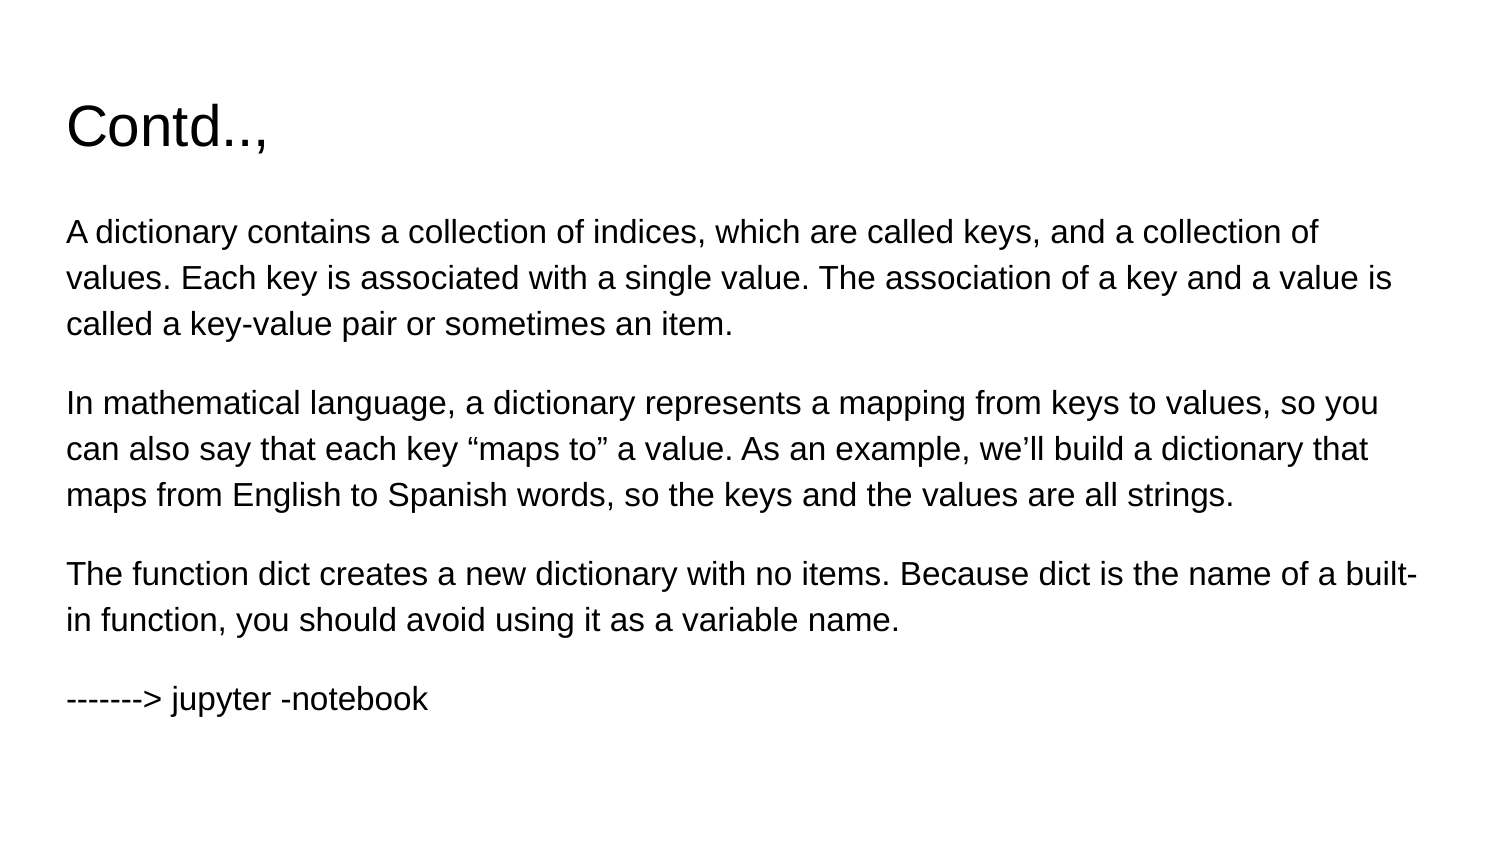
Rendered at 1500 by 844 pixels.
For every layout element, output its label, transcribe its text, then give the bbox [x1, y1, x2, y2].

list A dictionary contains a collection of indices, which are called keys, and a collection of values. Each key is associated with a single value. The association of a key and a value is called a key-value pair or sometimes an item. In mathematical language, a dictionary represents a mapping from keys to values, so you can also say that each key “maps to” a value. As an example, we’ll build a dictionary that maps from English to Spanish words, so the keys and the values are all strings. The function dict creates a new dictionary with no items. Because dict is the name of a built-in function, you should avoid using it as a variable name. -------> jupyter -notebook [51, 189, 1449, 750]
title Contd.., [51, 72, 1449, 167]
